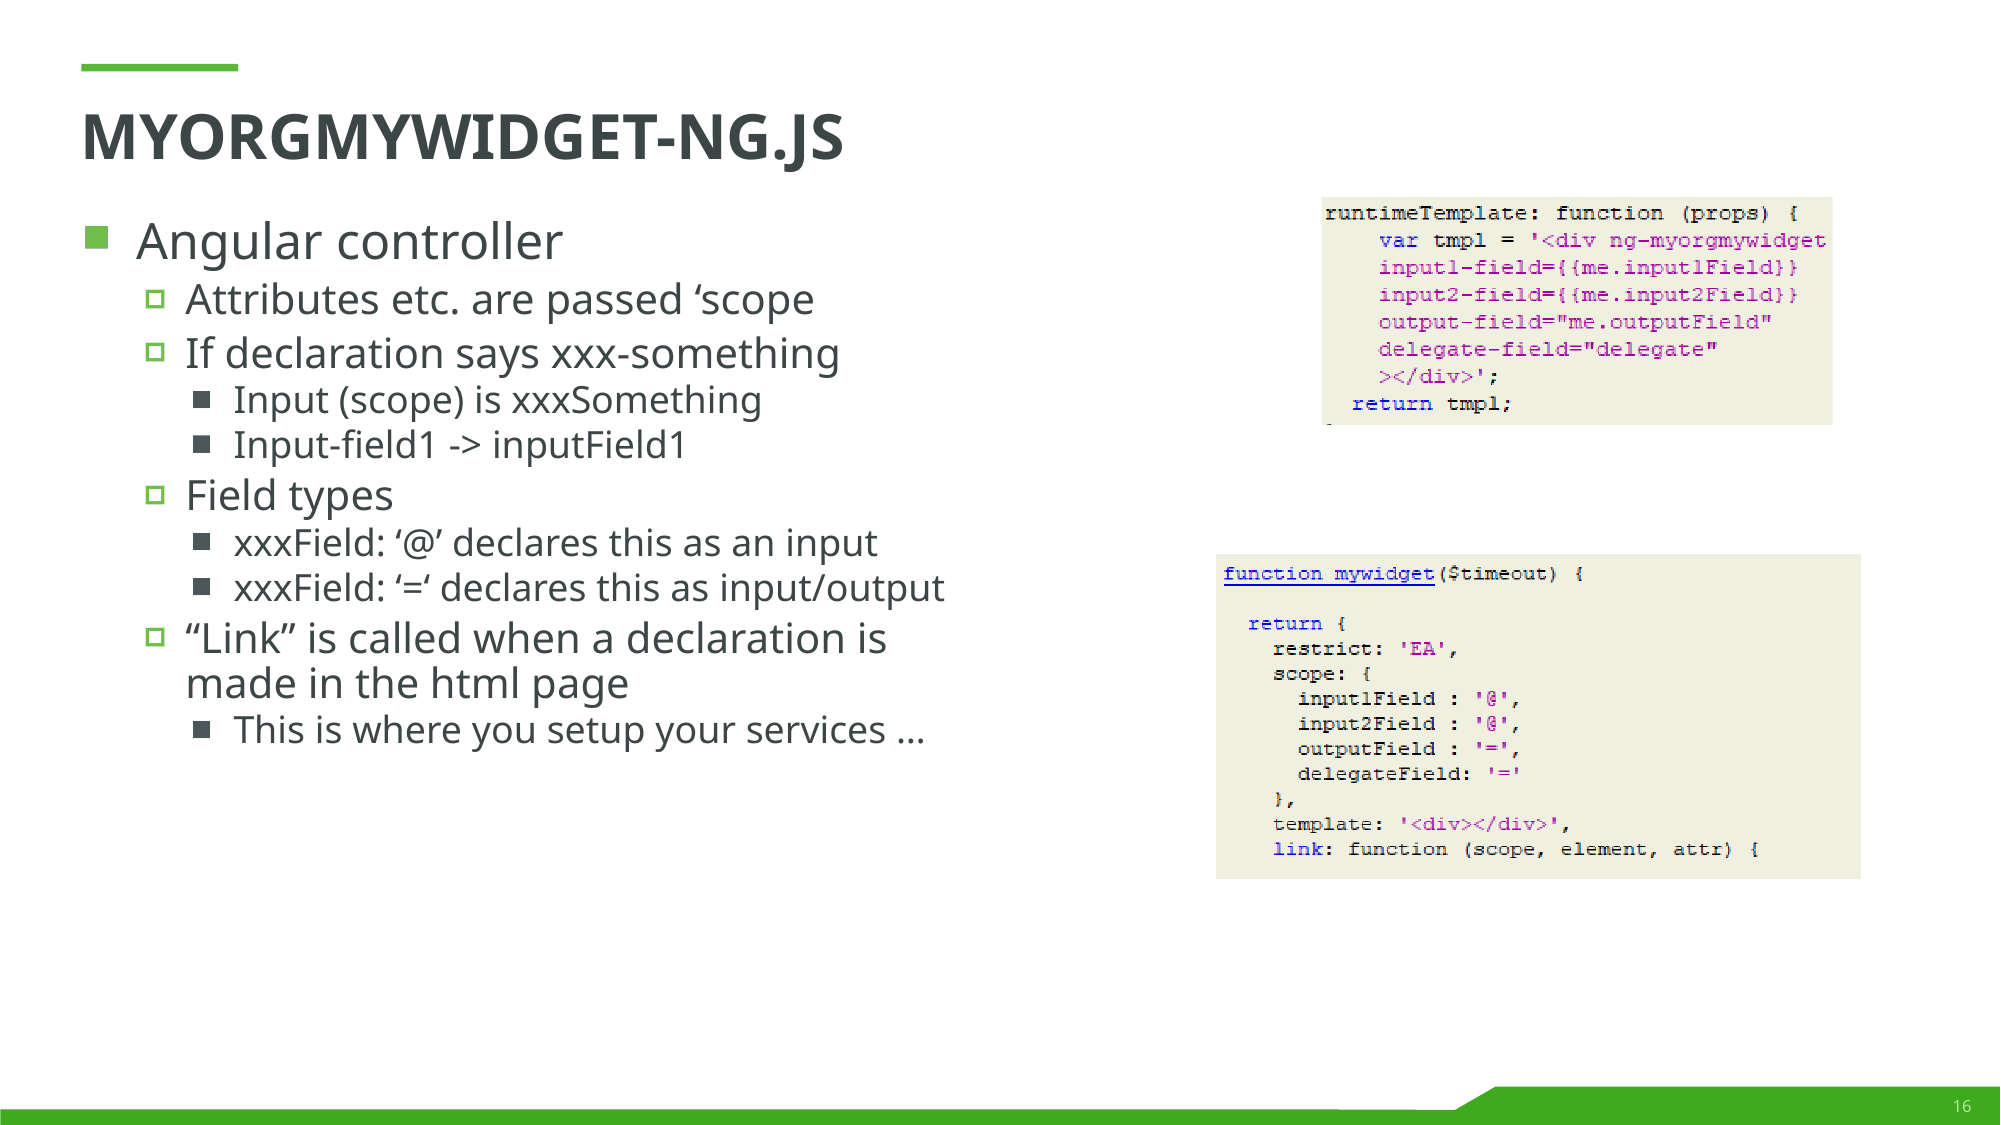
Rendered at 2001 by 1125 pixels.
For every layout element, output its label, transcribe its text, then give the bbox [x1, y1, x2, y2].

picture [188, 716, 215, 743]
picture [140, 622, 170, 652]
picture [188, 386, 215, 413]
picture [188, 573, 215, 600]
picture [188, 430, 215, 458]
picture [1321, 197, 1833, 426]
picture [140, 480, 170, 510]
picture [1215, 553, 1861, 879]
picture [140, 337, 170, 367]
picture [80, 222, 116, 258]
picture [140, 284, 170, 314]
title Myorgmywidget-ng.js [80, 111, 1851, 172]
picture [188, 528, 215, 555]
list Angular controller Attributes etc. are passed ‘scope If declaration says xxx-something Input (scope) is xxxSomething Input-field1 -> inputField1 Field types xxxField: ‘@’ declares this as an input xxxField: ‘=‘ declares this as input/output “Link” is called when a declaration is made in the html page This is where you setup your services … [80, 216, 966, 585]
